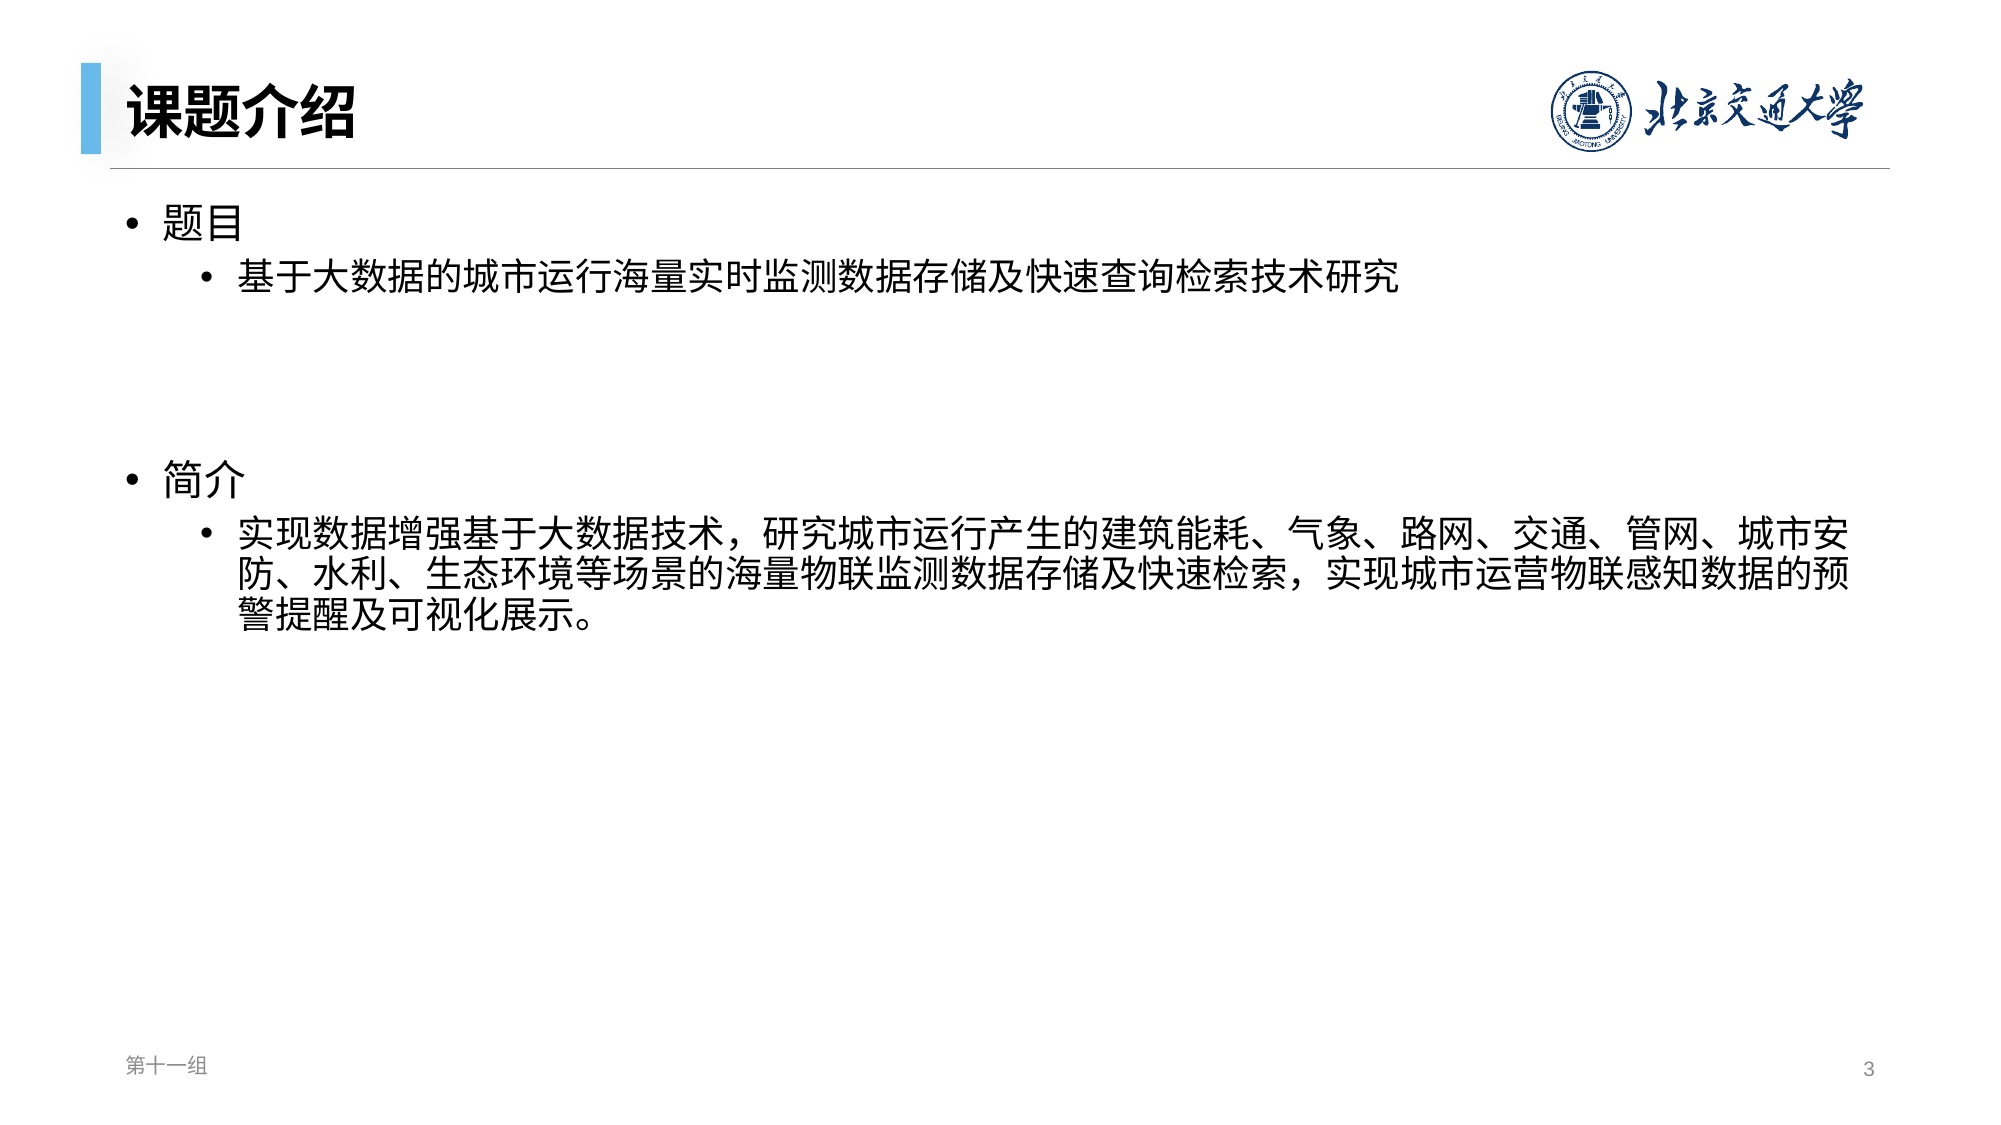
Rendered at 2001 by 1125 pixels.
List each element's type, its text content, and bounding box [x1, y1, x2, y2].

footer 第十一组 [109, 1050, 790, 1085]
slide_number 3 [1412, 1050, 1890, 1085]
list 题目 基于大数据的城市运行海量实时监测数据存储及快速查询检索技术研究 简介 实现数据增强基于大数据技术，研究城市运行产生的建筑能耗、气象、路网、交通、管网、城市安防、水利、生态环境等场景的海量物联监测数据存储及快速检索，实现城市运营物联感知数据的预警提醒及可视化展示。 [109, 195, 1870, 1019]
title 课题介绍 [109, 0, 1890, 154]
picture [1529, 154, 1890, 184]
